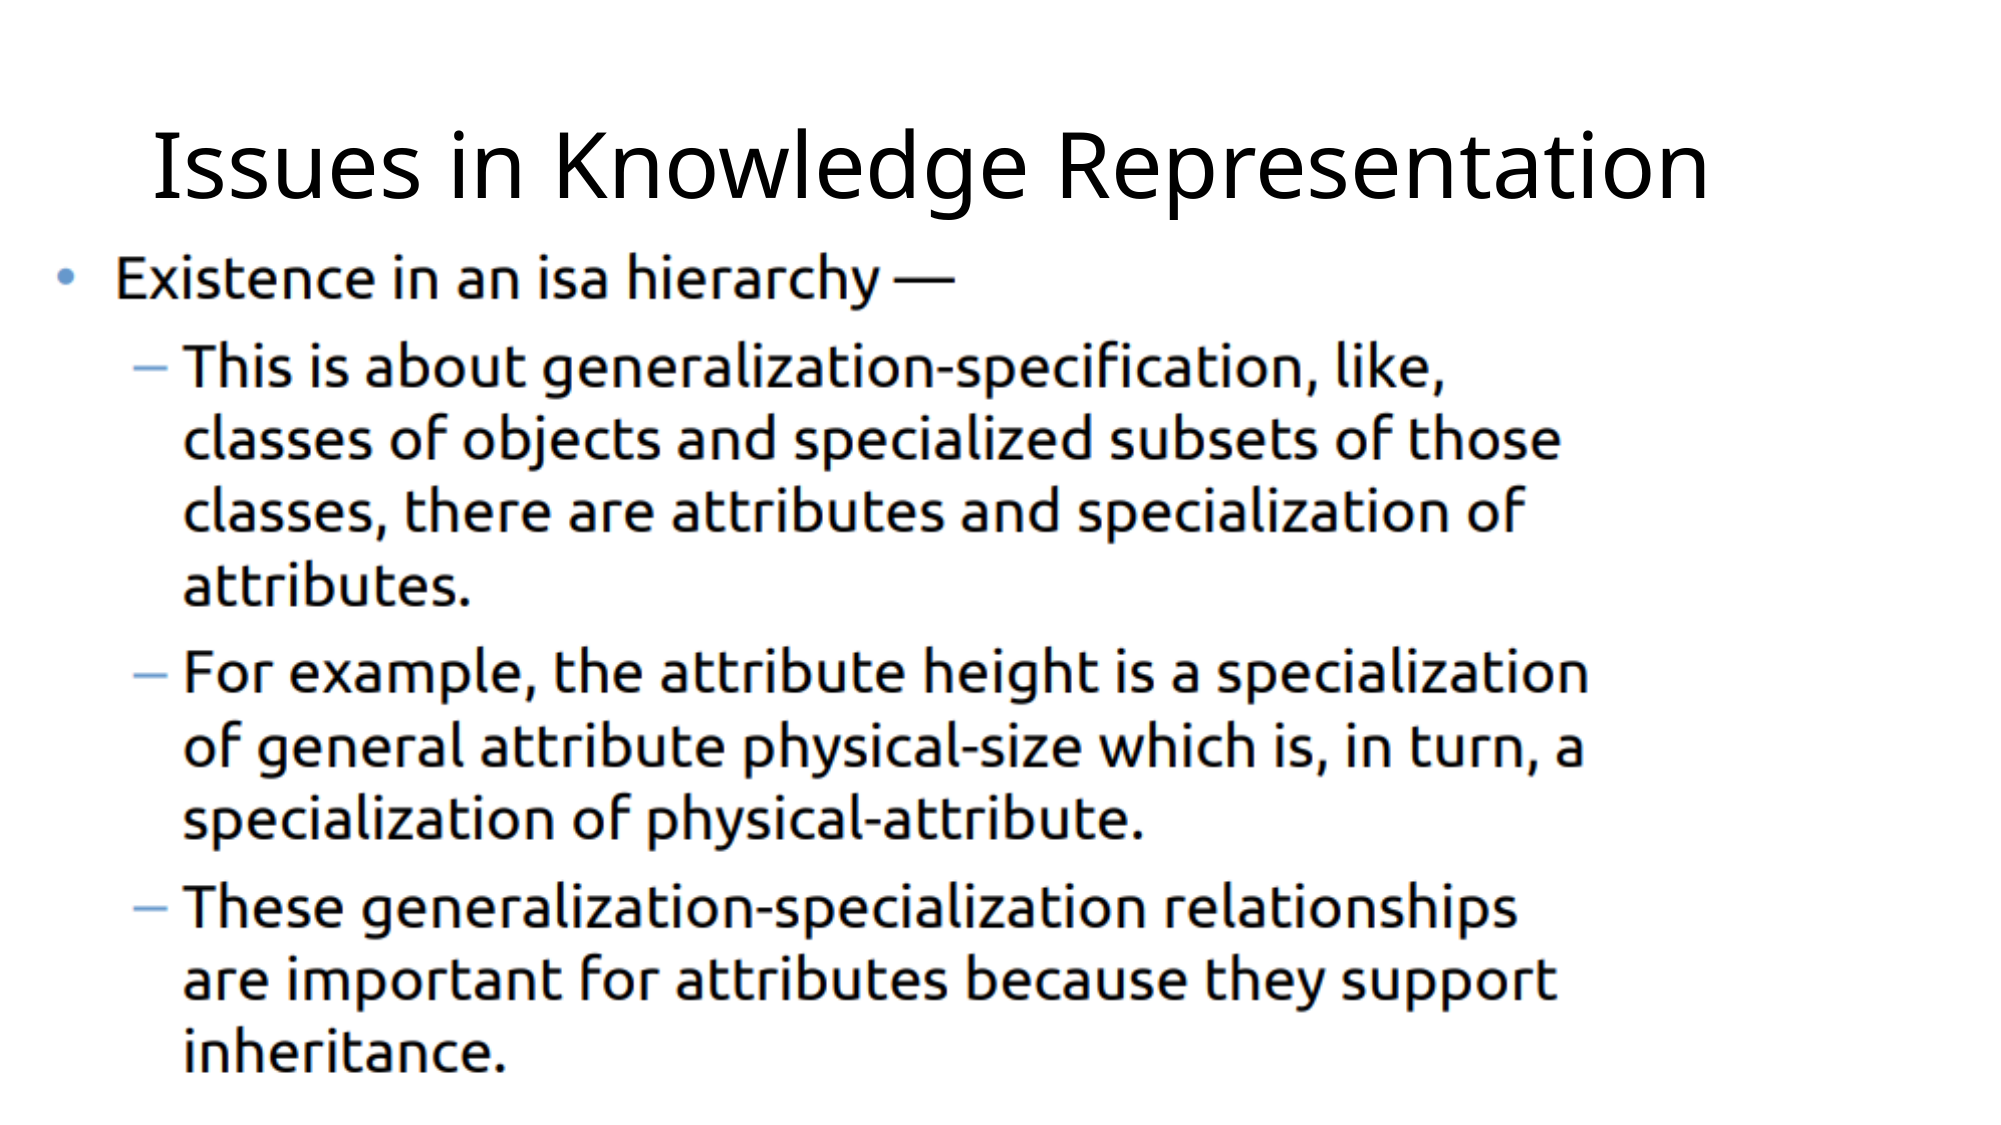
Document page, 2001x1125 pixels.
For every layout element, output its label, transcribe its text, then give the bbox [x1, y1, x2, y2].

title Issues in Knowledge Representation [137, 59, 1863, 278]
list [26, 221, 1662, 1097]
